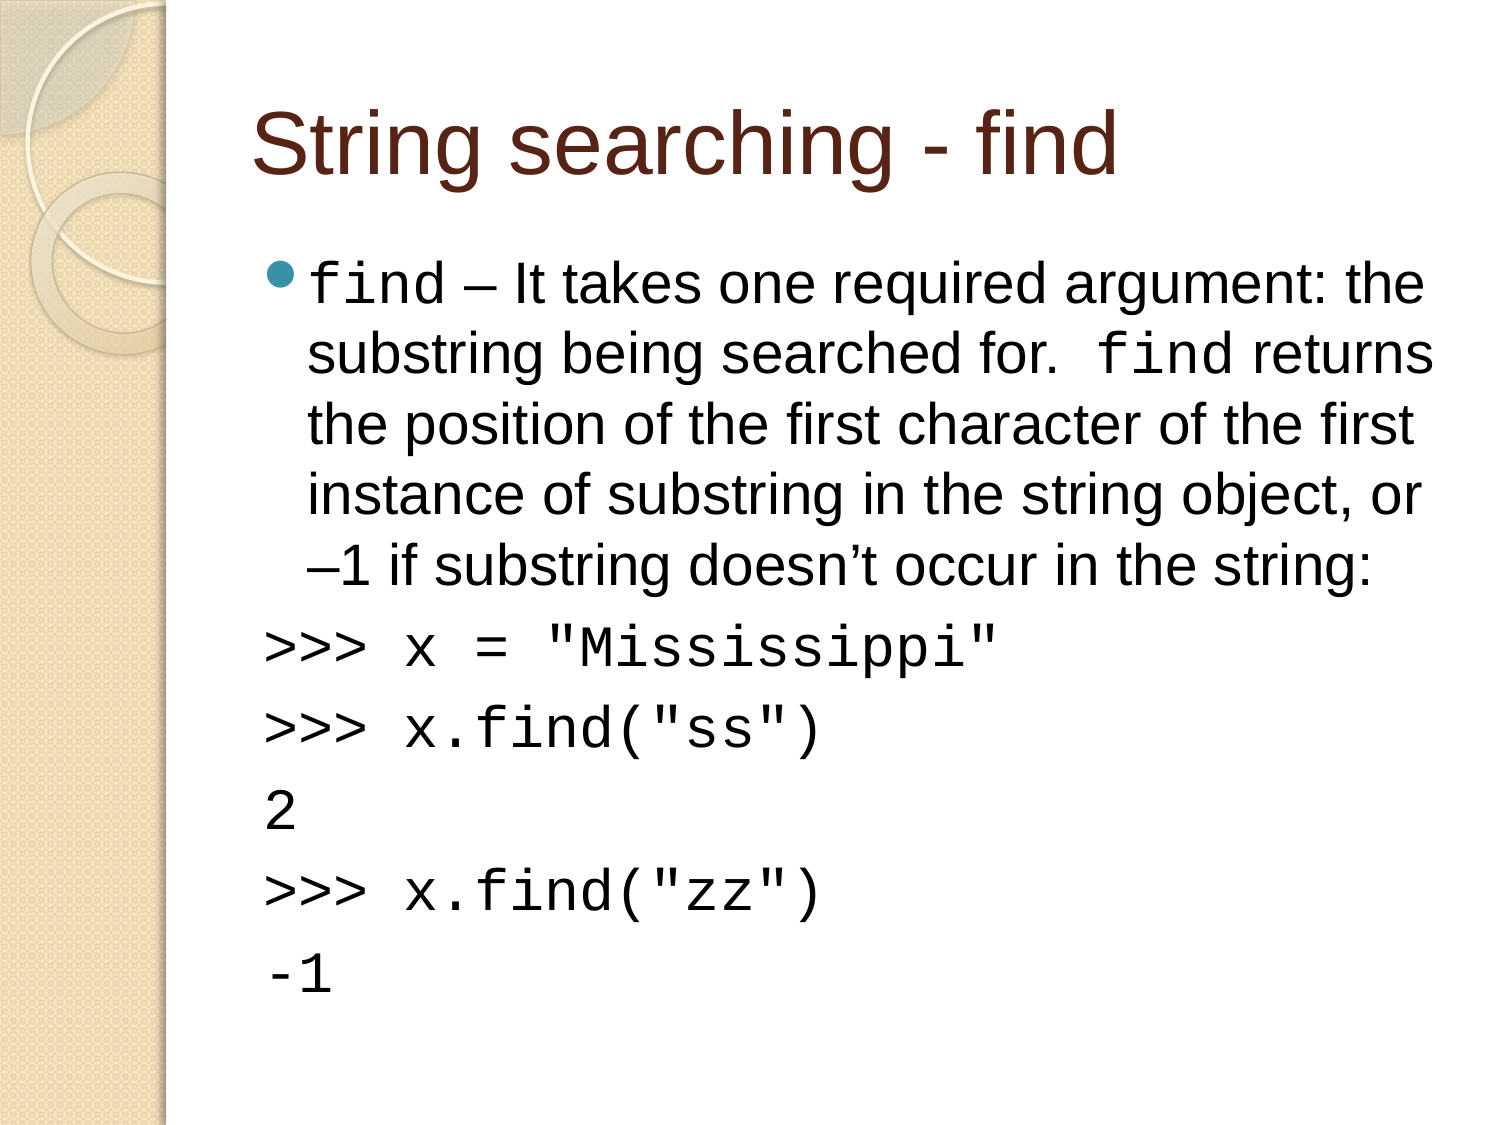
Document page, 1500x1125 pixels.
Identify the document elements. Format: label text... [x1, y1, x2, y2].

list find – It takes one required argument: the substring being searched for. find returns the position of the first character of the first instance of substring in the string object, or –1 if substring doesn’t occur in the string: >>> x = "Mississippi" >>> x.find("ss") 2 >>> x.find("zz") -1 [235, 237, 1466, 1025]
title String searching - find [235, 45, 1466, 233]
